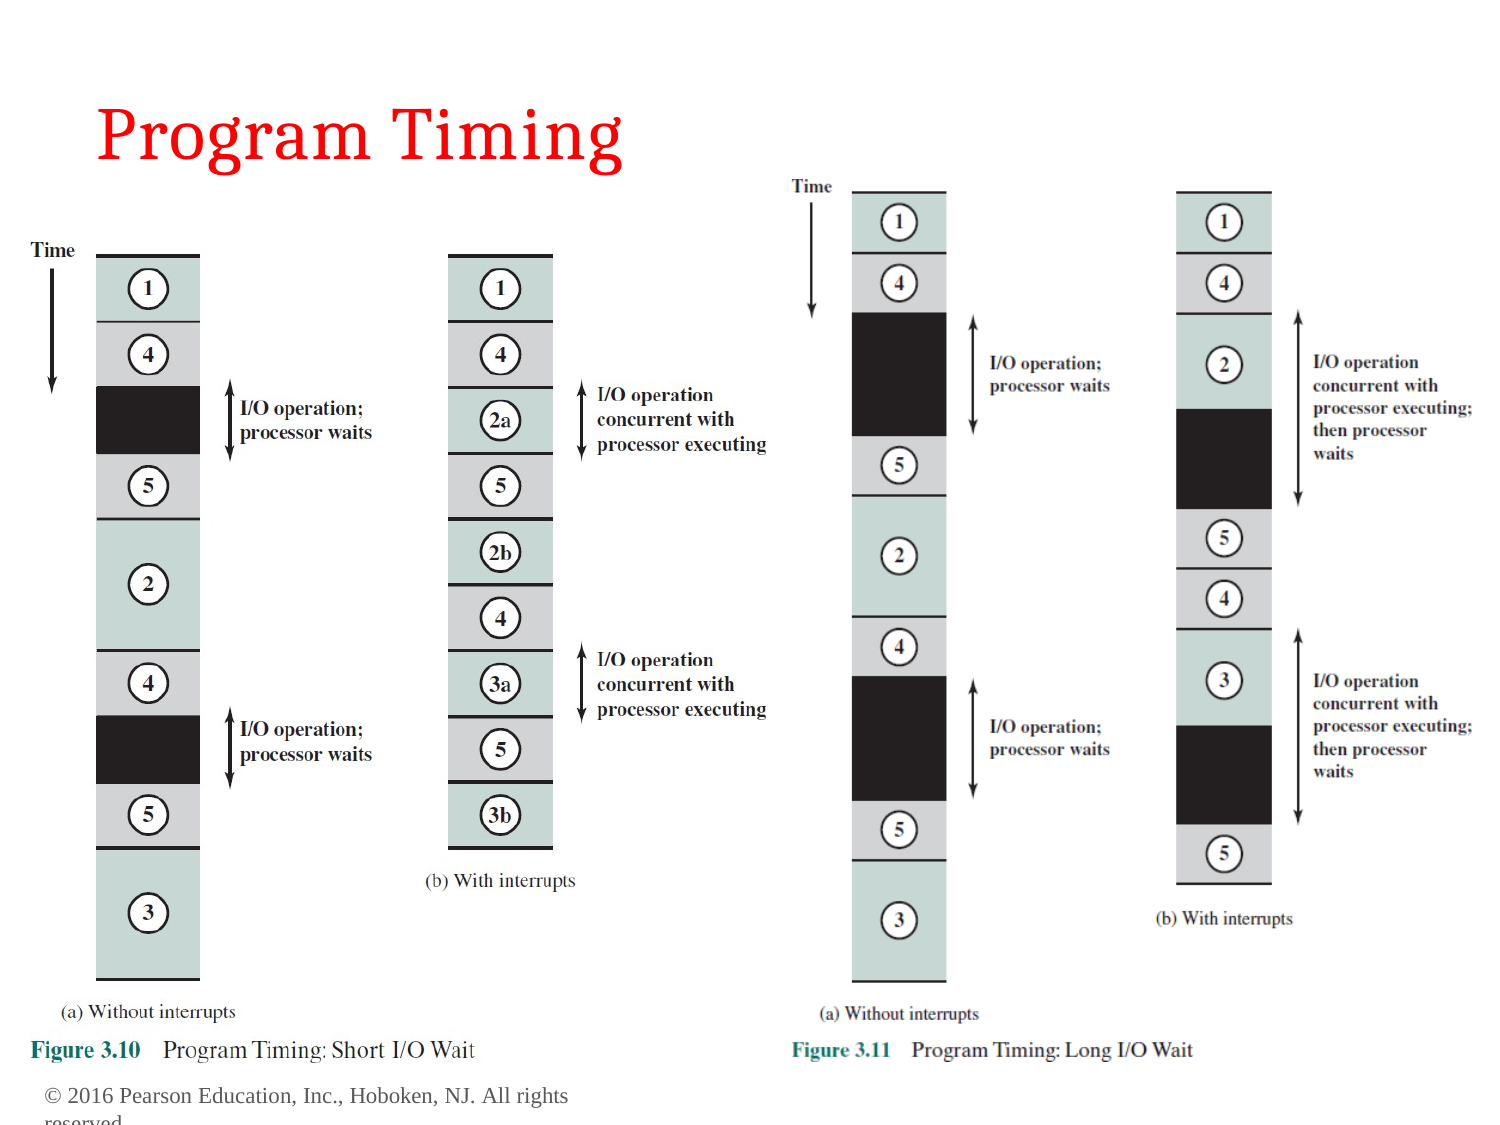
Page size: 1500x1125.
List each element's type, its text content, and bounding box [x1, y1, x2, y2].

footer © 2016 Pearson Education, Inc., Hoboken, NJ. All rights reserved. [42, 1081, 659, 1125]
title Program Timing [94, 82, 652, 240]
picture [29, 241, 767, 1063]
picture [791, 179, 1473, 1063]
